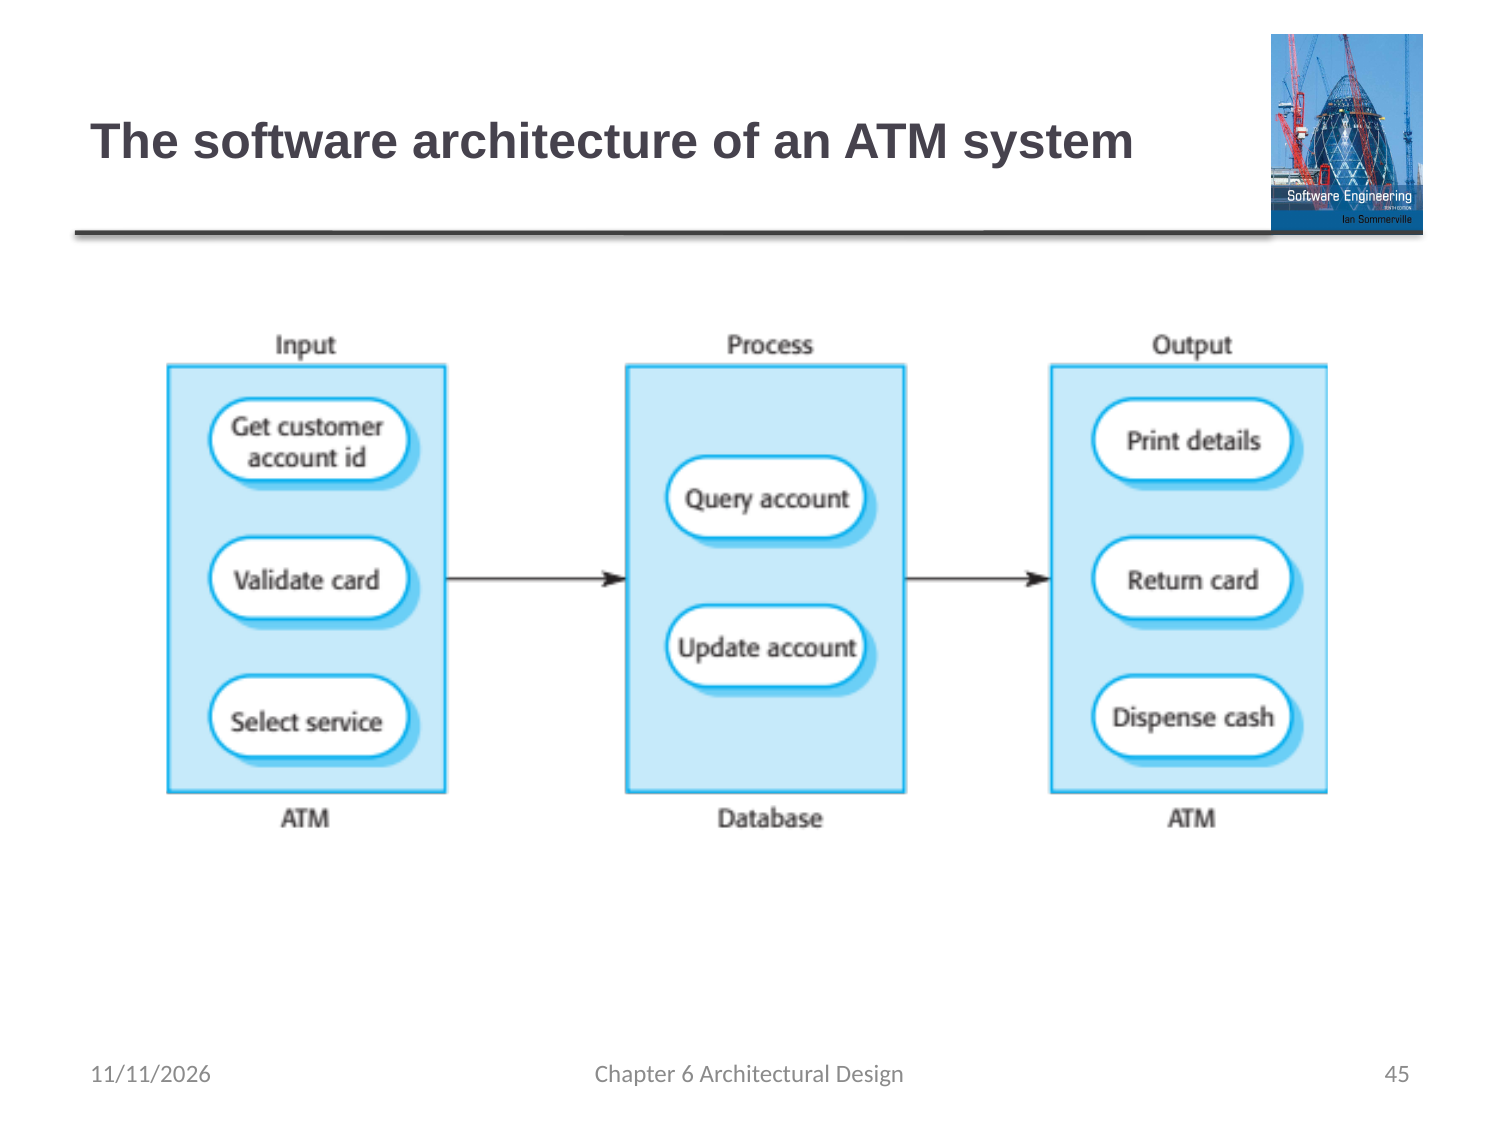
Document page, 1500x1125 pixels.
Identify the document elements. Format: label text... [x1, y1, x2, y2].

title The software architecture of an ATM system [74, 44, 1272, 233]
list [165, 262, 1328, 902]
slide_number 45 [1074, 1042, 1425, 1103]
footer Chapter 6 Architectural Design [512, 1042, 988, 1103]
picture [1271, 34, 1423, 230]
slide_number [75, 1042, 425, 1103]
